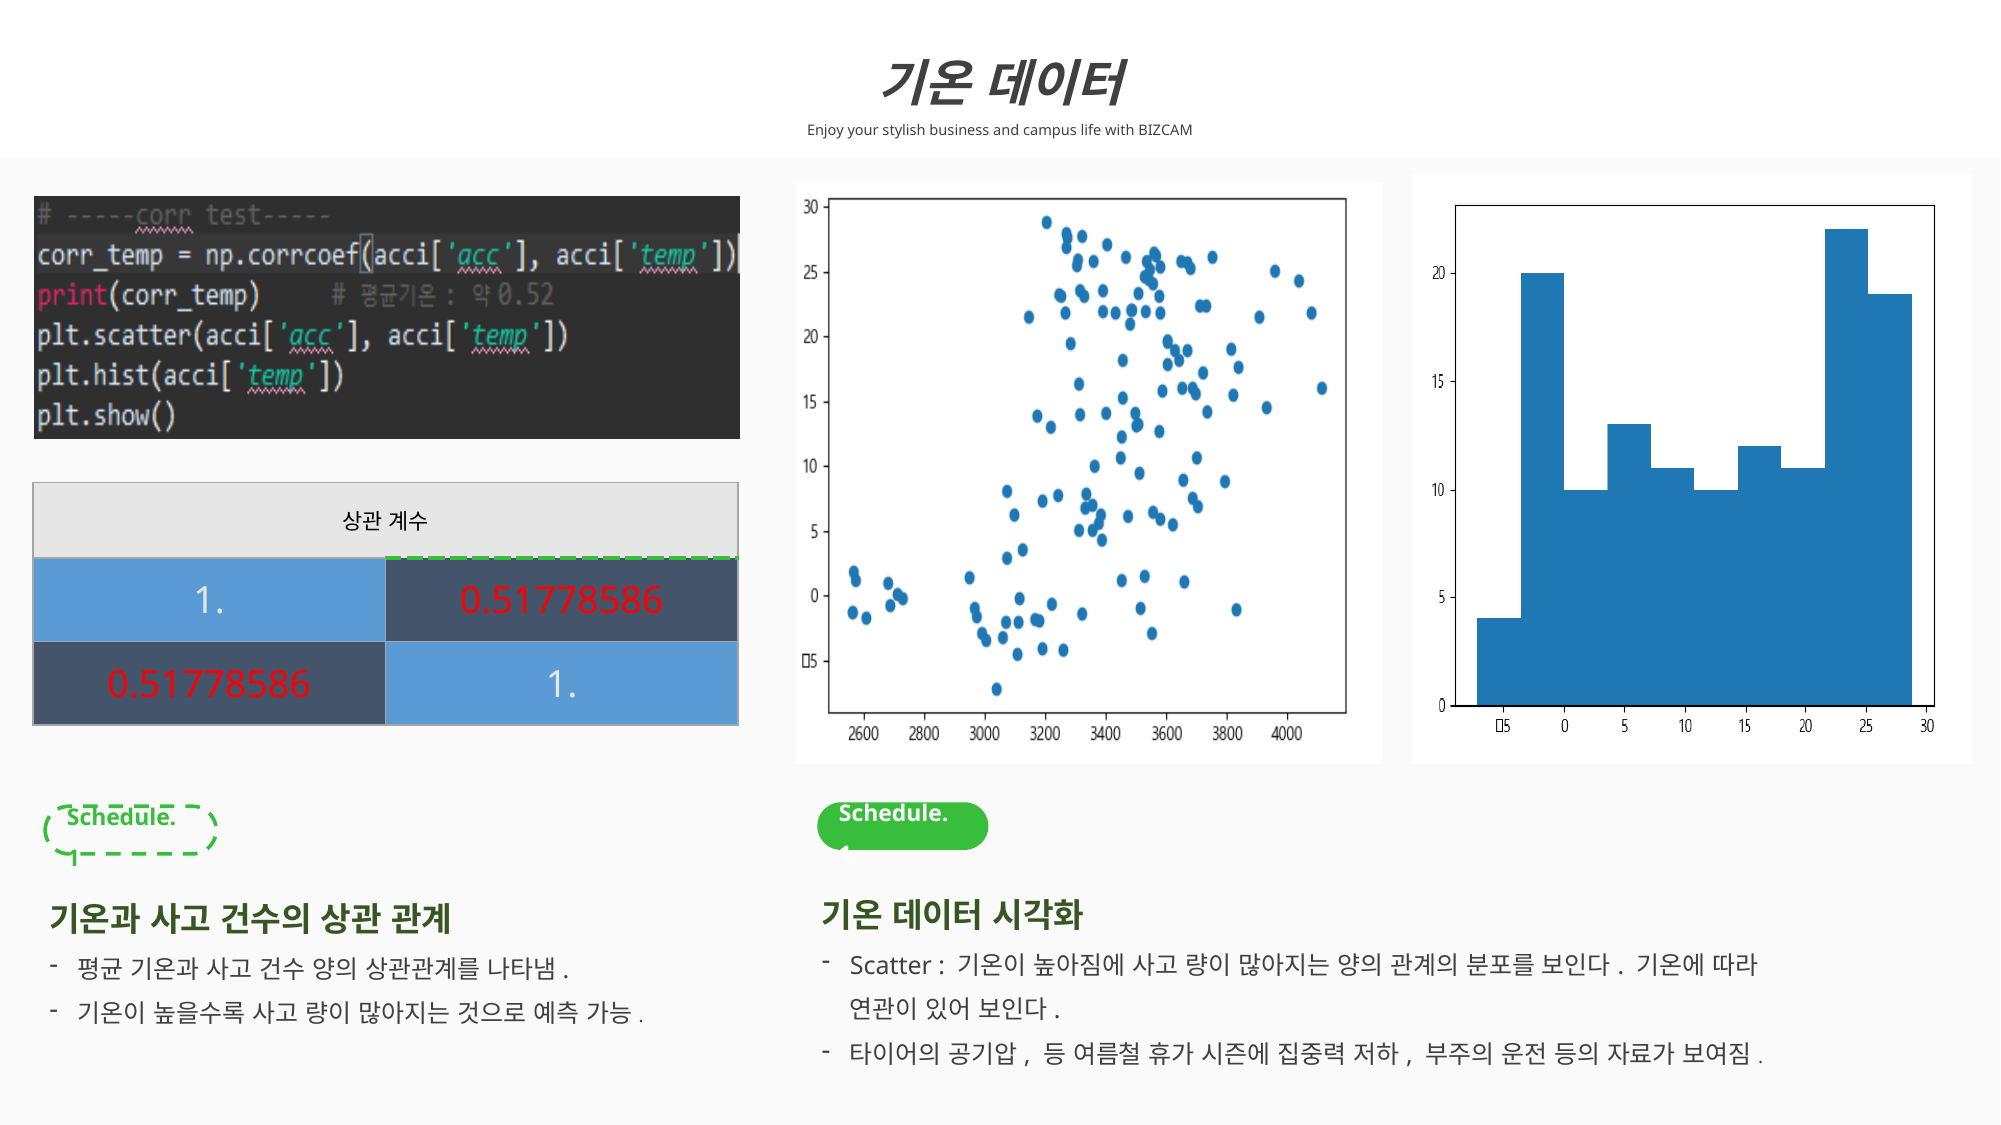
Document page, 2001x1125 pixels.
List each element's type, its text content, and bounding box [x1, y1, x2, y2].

text_box Schedule. 1 [816, 801, 990, 851]
picture [1411, 174, 1973, 764]
text_box Schedule. 1 [44, 805, 218, 855]
text_box 기온 데이터 Enjoy your stylish business and campus life with BIZCAM [0, 0, 2000, 160]
picture [796, 183, 1382, 764]
table_cell 1. [386, 642, 737, 724]
picture [34, 196, 740, 440]
table_header 상관 계수 [34, 483, 737, 558]
table_cell 0.51778586 [34, 642, 385, 724]
text_box 기온과 사고 건수의 상관 관계 평균 기온과 사고 건수 양의 상관관계를 나타냄. 기온이 높을수록 사고 량이 많아지는 것으로 예측 가능. [34, 870, 740, 1036]
table_cell 0.51778586 [386, 558, 737, 641]
text_box 기온 데이터 시각화 Scatter : 기온이 높아짐에 사고 량이 많아지는 양의 관계의 분포를 보인다. 기온에 따라 연관이 있어 보인다. 타이어의 공기압, 등 여름철 휴가 시즌에 집중력 저하, 부주의 운전 등의 자료가 보여짐. [807, 866, 1848, 1077]
table_cell 1. [34, 559, 385, 641]
